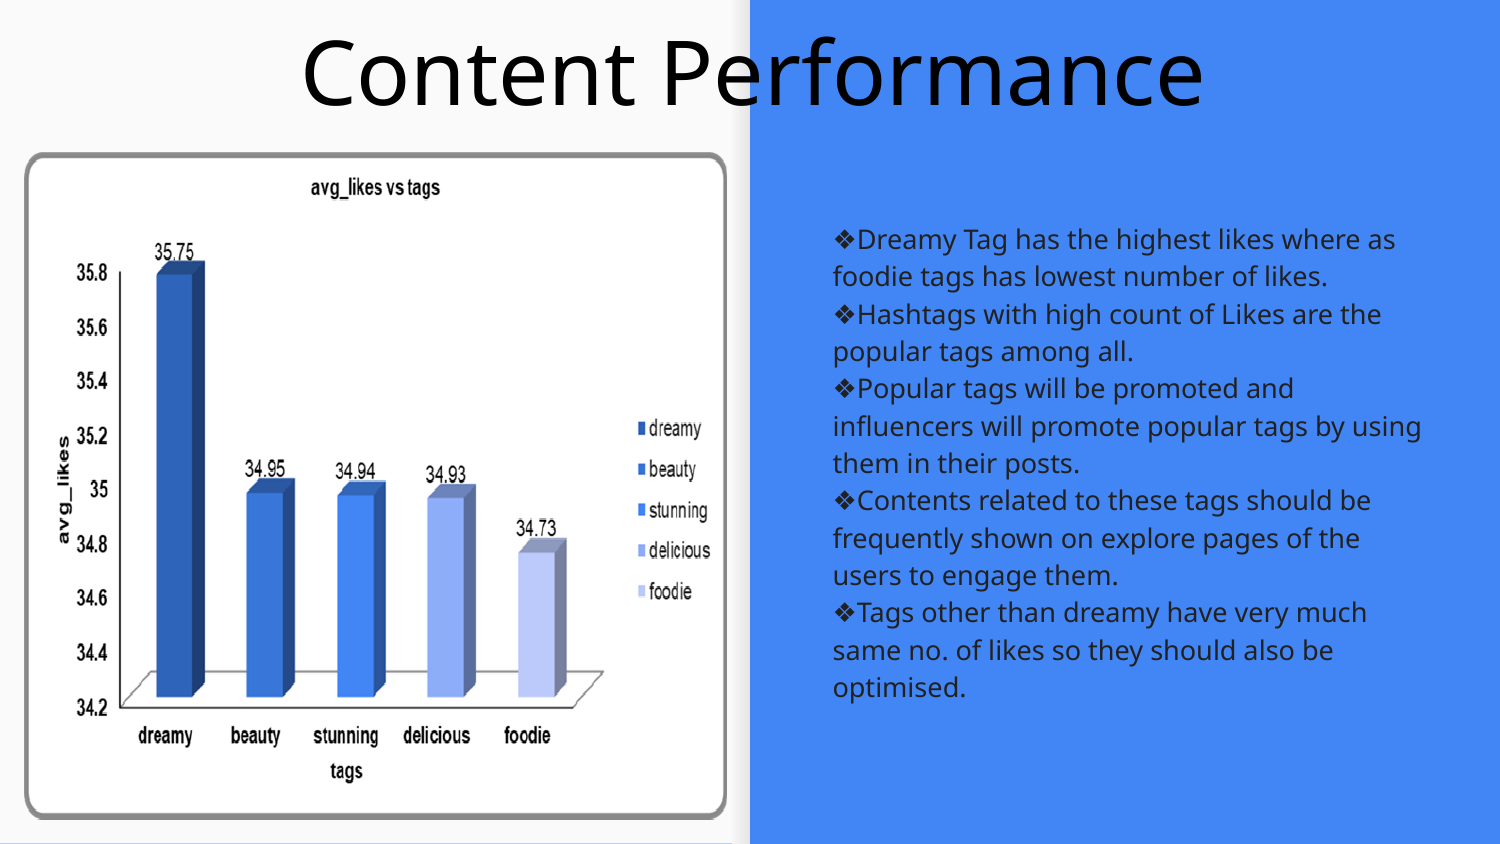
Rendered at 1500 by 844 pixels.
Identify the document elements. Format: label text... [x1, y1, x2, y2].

title Content Performance [203, 10, 1303, 139]
picture [24, 152, 727, 820]
list ❖Dreamy Tag has the highest likes where as foodie tags has lowest number of likes. ❖Hashtags with high count of Likes are the popular tags among all. ❖Popular tags will be promoted and influencers will promote popular tags by using them in their posts. ❖Contents related to these tags should be frequently shown on explore pages of the users to engage them. ❖Tags other than dreamy have very much same no. of likes so they should also be optimised. [815, 152, 1445, 820]
